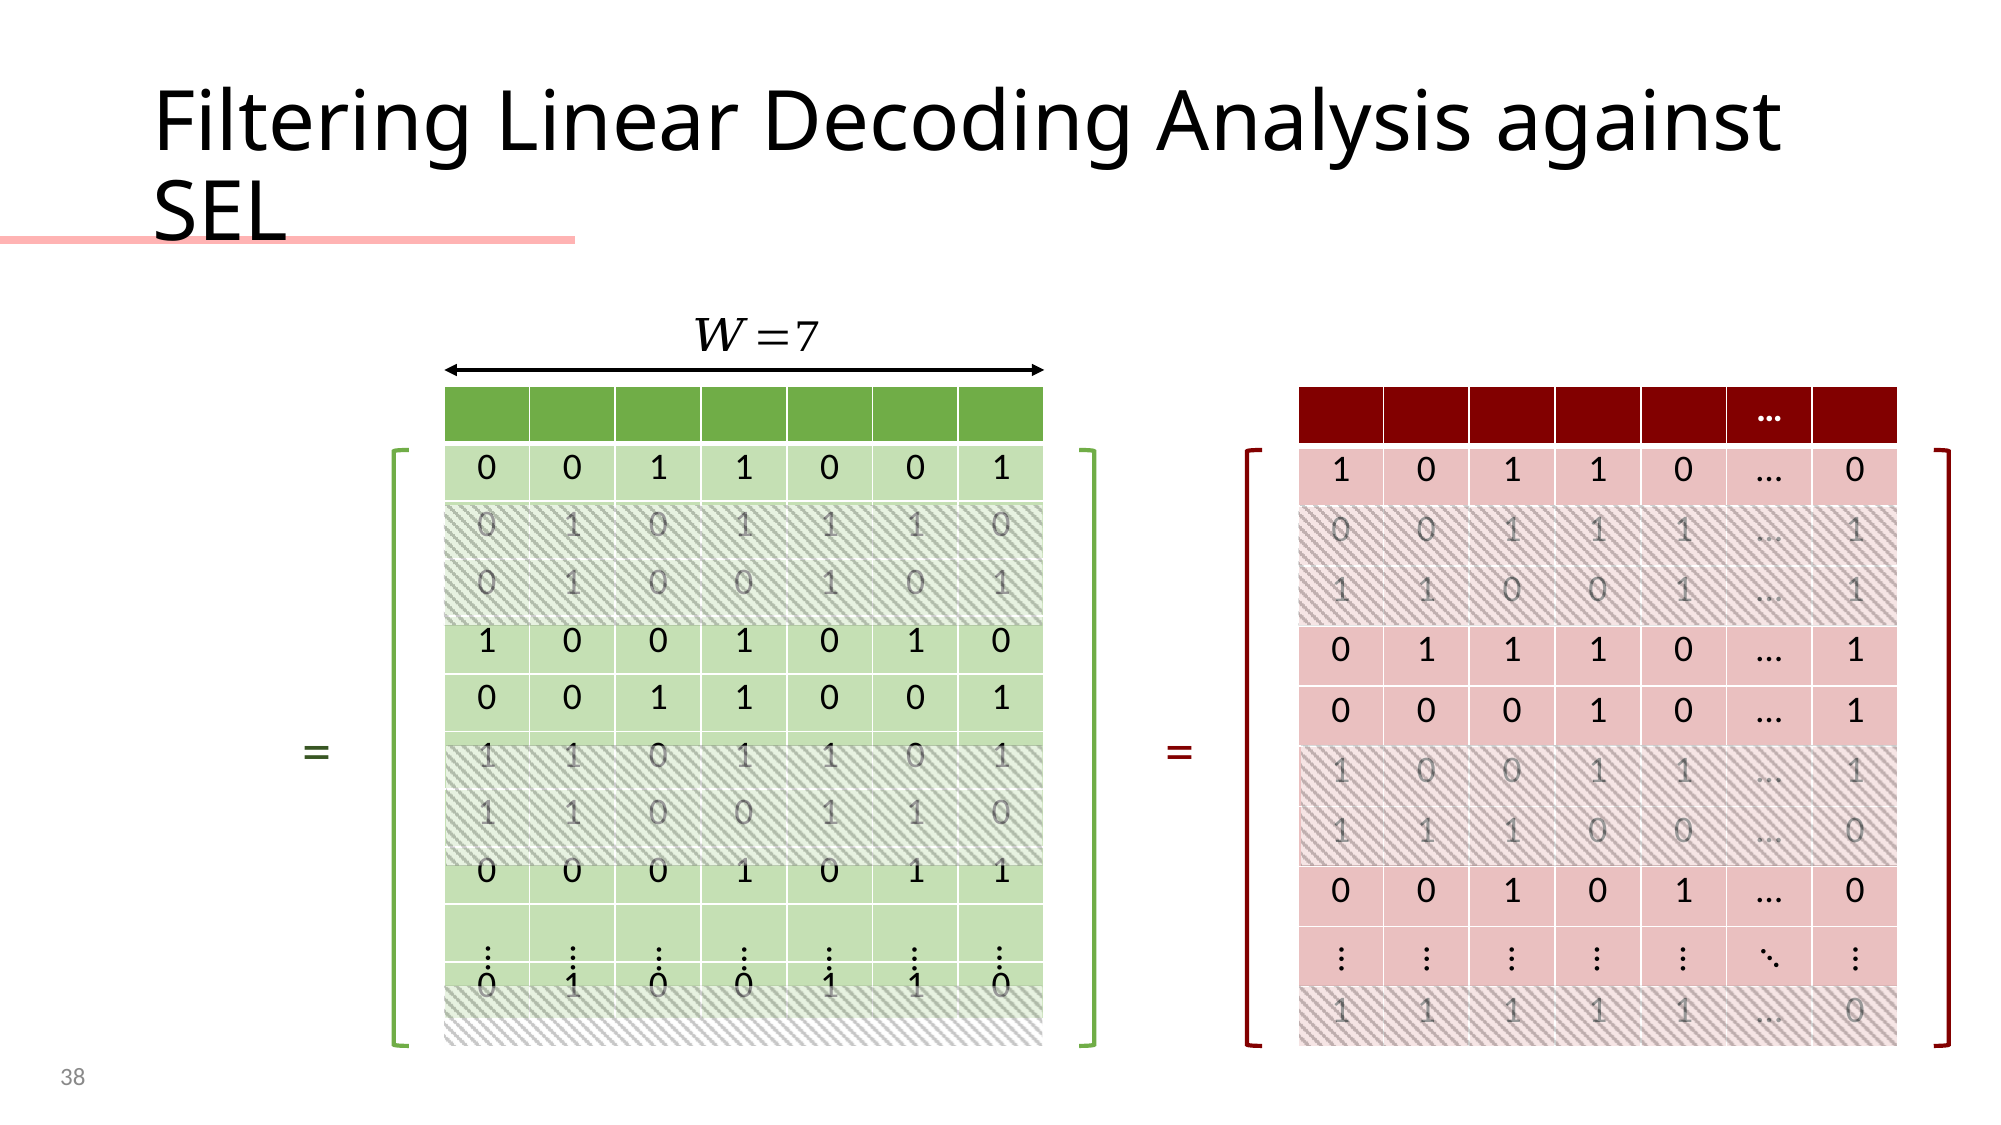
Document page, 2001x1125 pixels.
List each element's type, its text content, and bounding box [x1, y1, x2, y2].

picture [1298, 505, 1897, 1047]
text_box [1933, 449, 1950, 1047]
text_box [1079, 449, 1095, 1047]
text_box [393, 449, 409, 1047]
picture [443, 505, 1043, 1047]
title Filtering Linear Decoding Analysis against SEL [137, 59, 1863, 278]
text_box [1246, 449, 1263, 1047]
slide_number 38 [45, 1045, 496, 1106]
